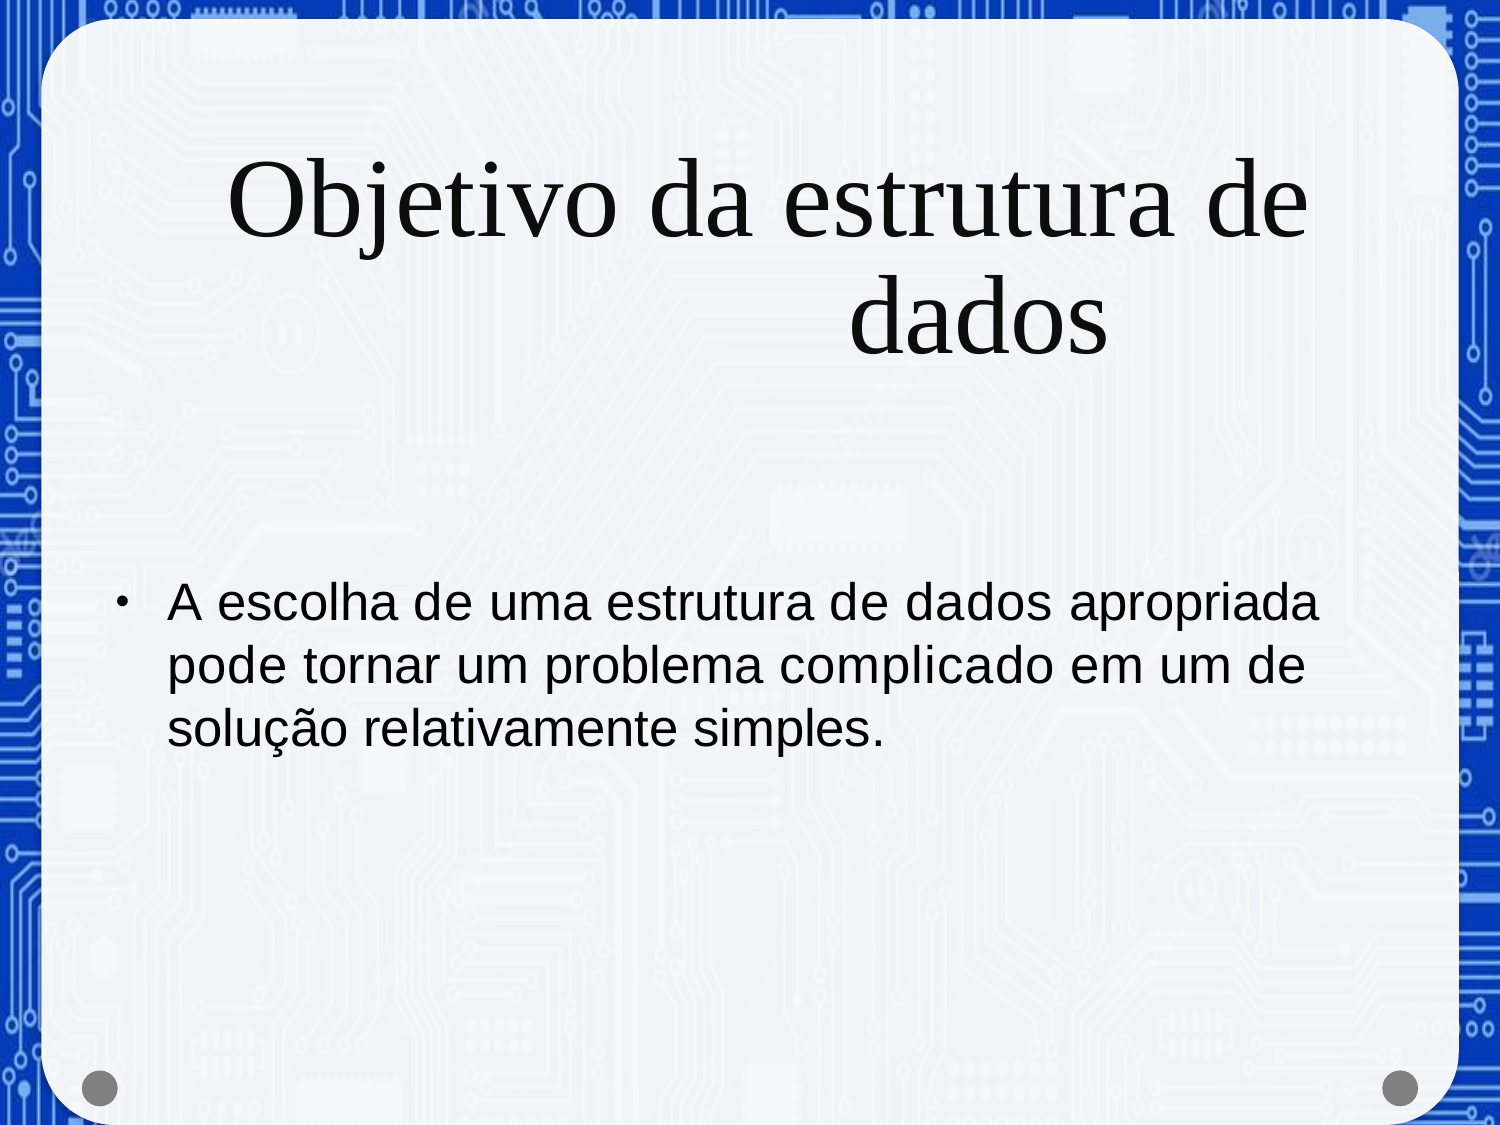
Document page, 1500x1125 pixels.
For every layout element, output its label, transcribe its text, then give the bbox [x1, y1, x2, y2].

title Objetivo da estrutura de dados [76, 137, 1400, 377]
text_box A escolha de uma estrutura de dados apropriada pode tornar um problema complicado em um de solução relativamente simples. [165, 565, 1334, 758]
picture [0, 0, 1500, 1125]
text_box • [114, 573, 137, 623]
